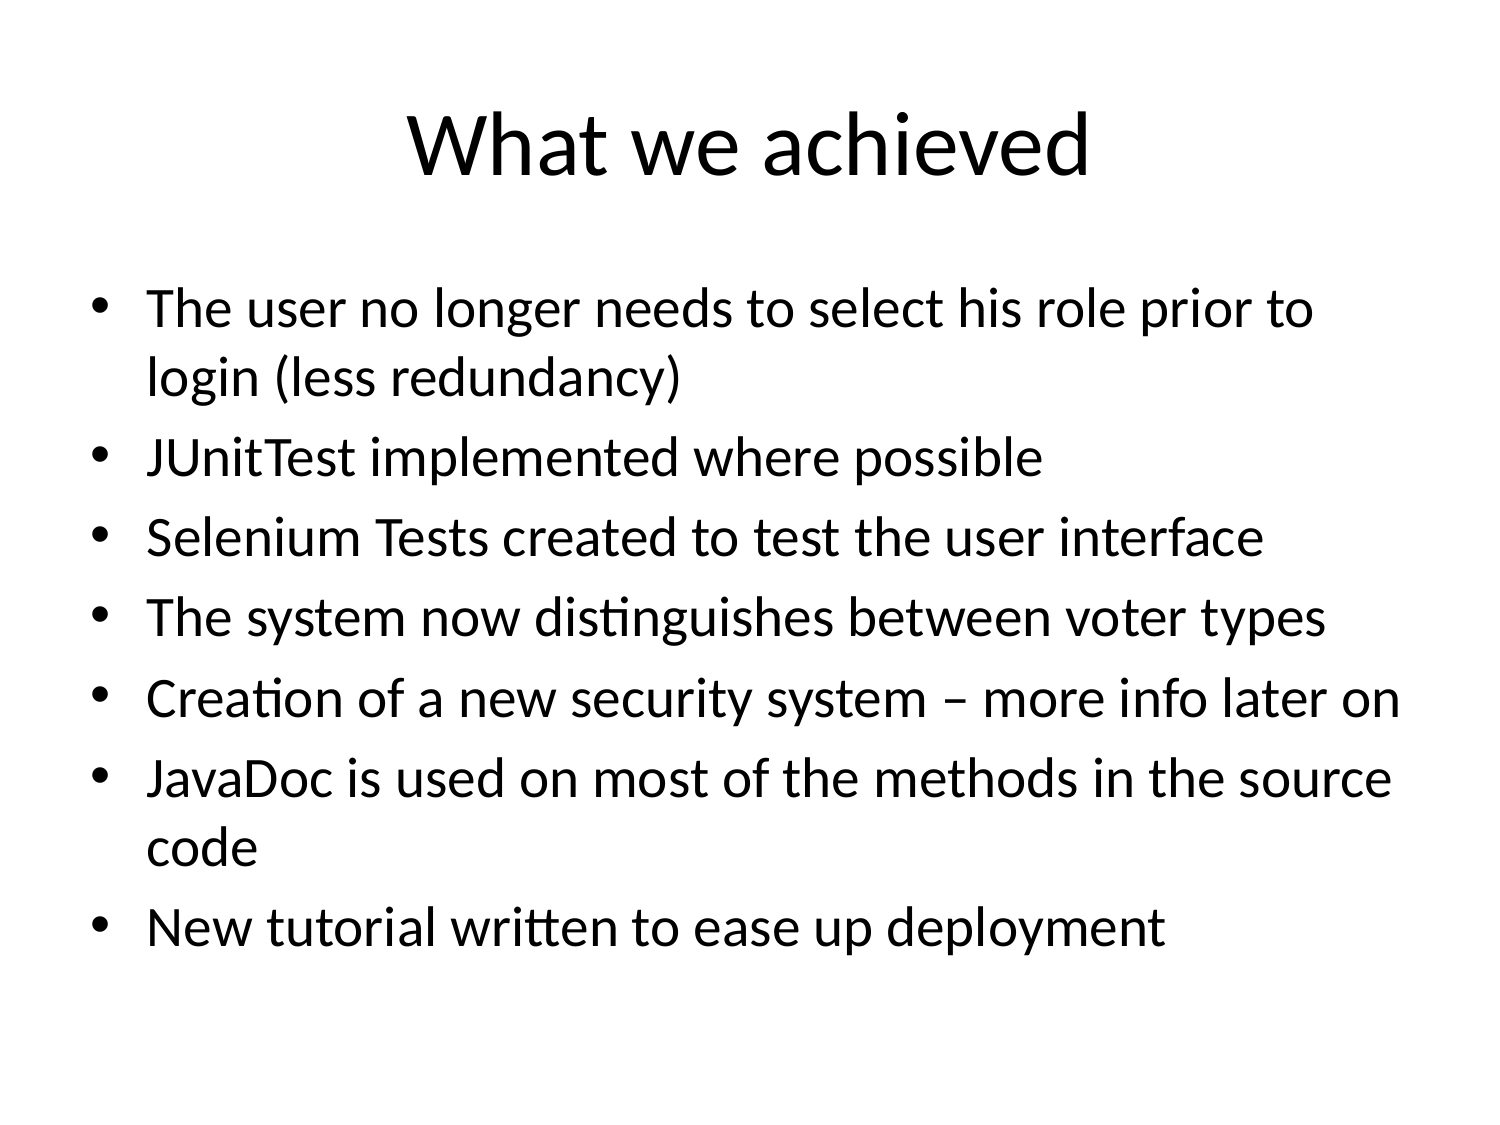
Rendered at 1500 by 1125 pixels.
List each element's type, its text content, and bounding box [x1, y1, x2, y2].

list The user no longer needs to select his role prior to login (less redundancy) JUnitTest implemented where possible Selenium Tests created to test the user interface The system now distinguishes between voter types Creation of a new security system – more info later on JavaDoc is used on most of the methods in the source code New tutorial written to ease up deployment [75, 262, 1425, 1005]
title What we achieved [75, 45, 1425, 233]
